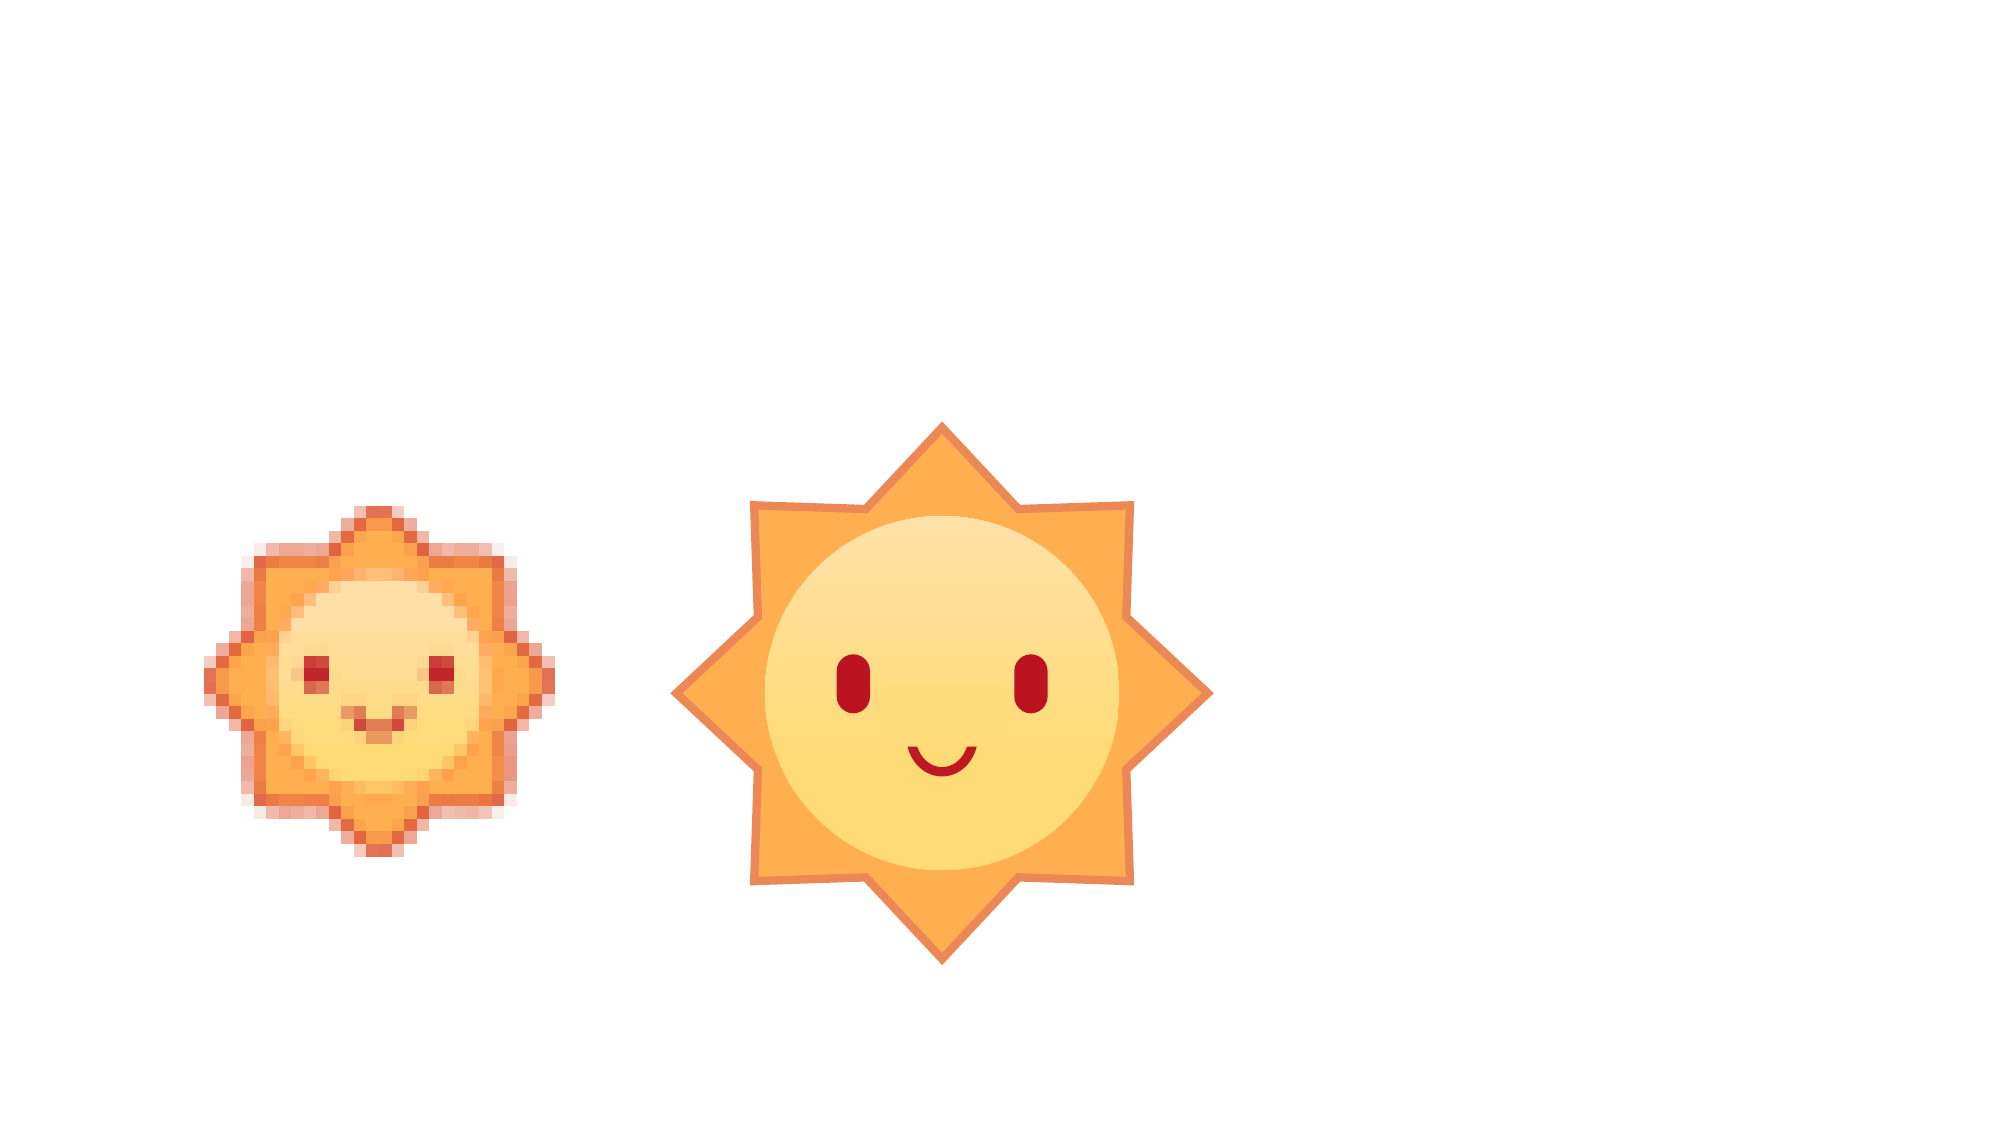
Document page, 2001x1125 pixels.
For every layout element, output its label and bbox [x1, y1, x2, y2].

picture [204, 506, 555, 857]
text_box [676, 427, 1208, 959]
